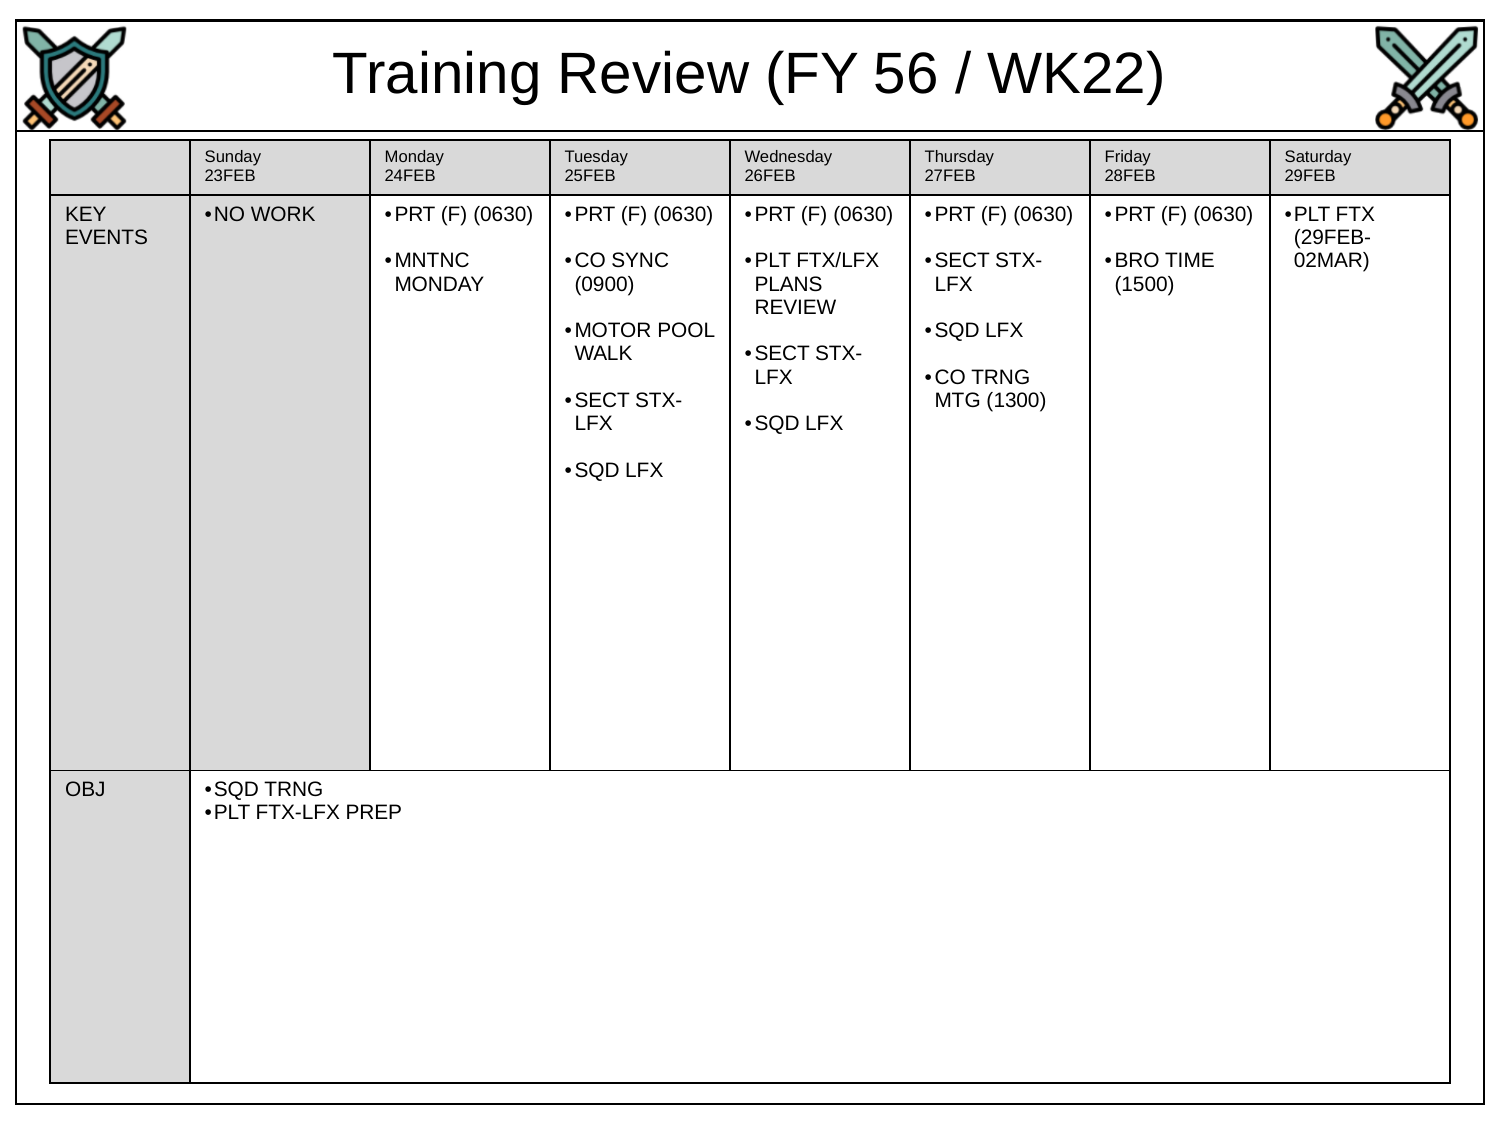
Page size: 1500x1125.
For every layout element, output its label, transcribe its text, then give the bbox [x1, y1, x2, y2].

table_cell PRT (F) (0630) BRO TIME (1500) [1091, 196, 1269, 770]
table_header [51, 141, 189, 194]
table_header Sunday 23FEB [191, 141, 369, 194]
table_header Friday 28FEB [1091, 141, 1269, 194]
table_cell SQD TRNG PLT FTX-LFX PREP [191, 771, 1449, 1082]
table_header Saturday 29FEB [1271, 141, 1449, 194]
table_cell PLT FTX (29FEB-02MAR) [1271, 196, 1449, 770]
picture [1371, 132, 1482, 136]
table_cell NO WORK [191, 196, 369, 770]
table_cell KEY EVENTS [51, 196, 189, 770]
table_cell PRT (F) (0630) MNTNC MONDAY [371, 196, 549, 770]
table_cell PRT (F) (0630) PLT FTX/LFX PLANS REVIEW SECT STX-LFX SQD LFX [731, 196, 909, 770]
table_cell PRT (F) (0630) CO SYNC (0900) MOTOR POOL WALK SECT STX-LFX SQD LFX [551, 196, 729, 770]
picture [17, 20, 132, 130]
picture [1371, 21, 1482, 130]
table_header Tuesday 25FEB [551, 141, 729, 194]
table_header Thursday 27FEB [911, 141, 1089, 194]
table_header Monday 24FEB [371, 141, 549, 194]
picture [17, 132, 132, 136]
text_box Training Review (FY 56 / WK22) [318, 27, 1182, 113]
table_cell PRT (F) (0630) SECT STX-LFX SQD LFX CO TRNG MTG (1300) [911, 196, 1089, 770]
table_header Wednesday 26FEB [731, 141, 909, 194]
table_cell OBJ [51, 771, 189, 1082]
